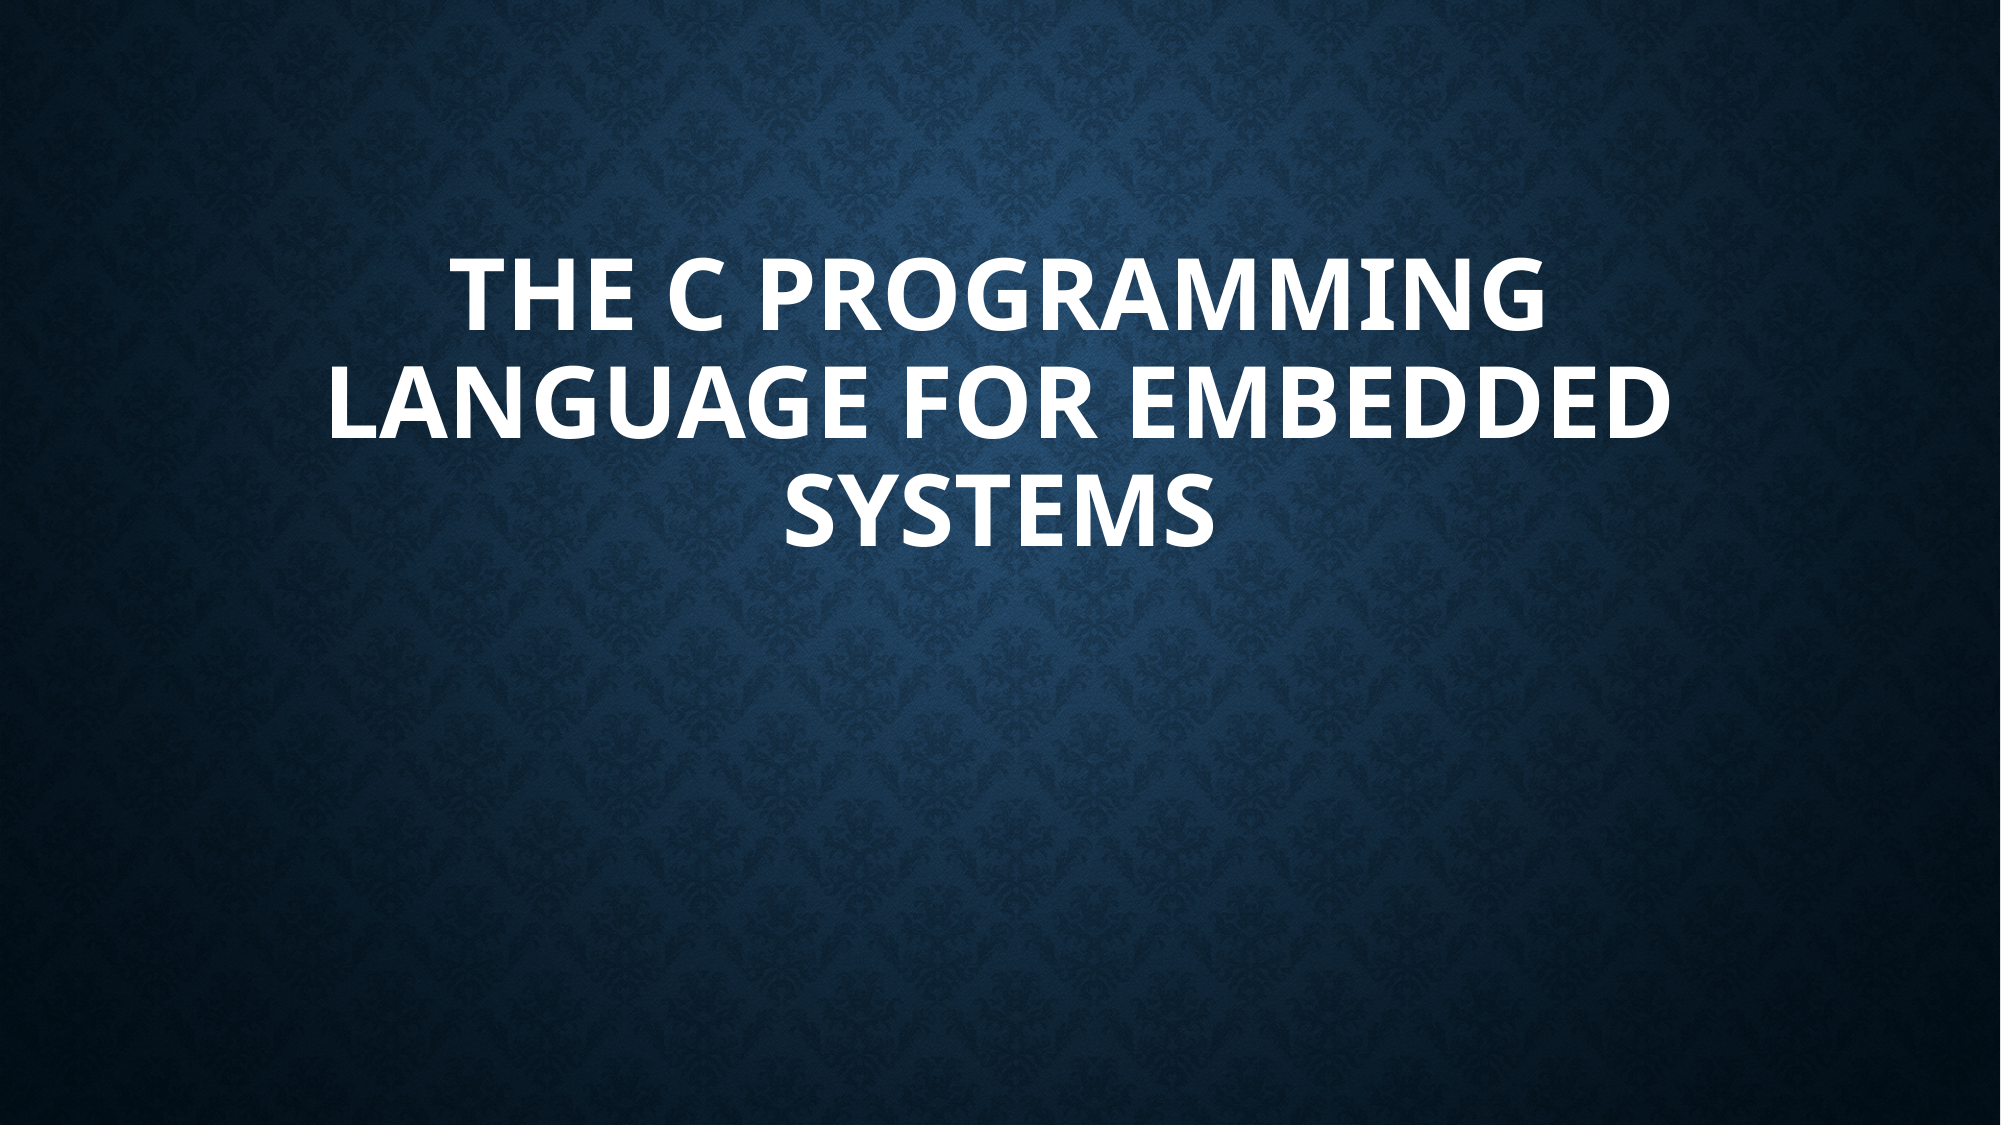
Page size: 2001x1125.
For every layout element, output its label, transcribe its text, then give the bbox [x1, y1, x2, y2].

title The C Programming language for embedded systems [261, 184, 1739, 576]
